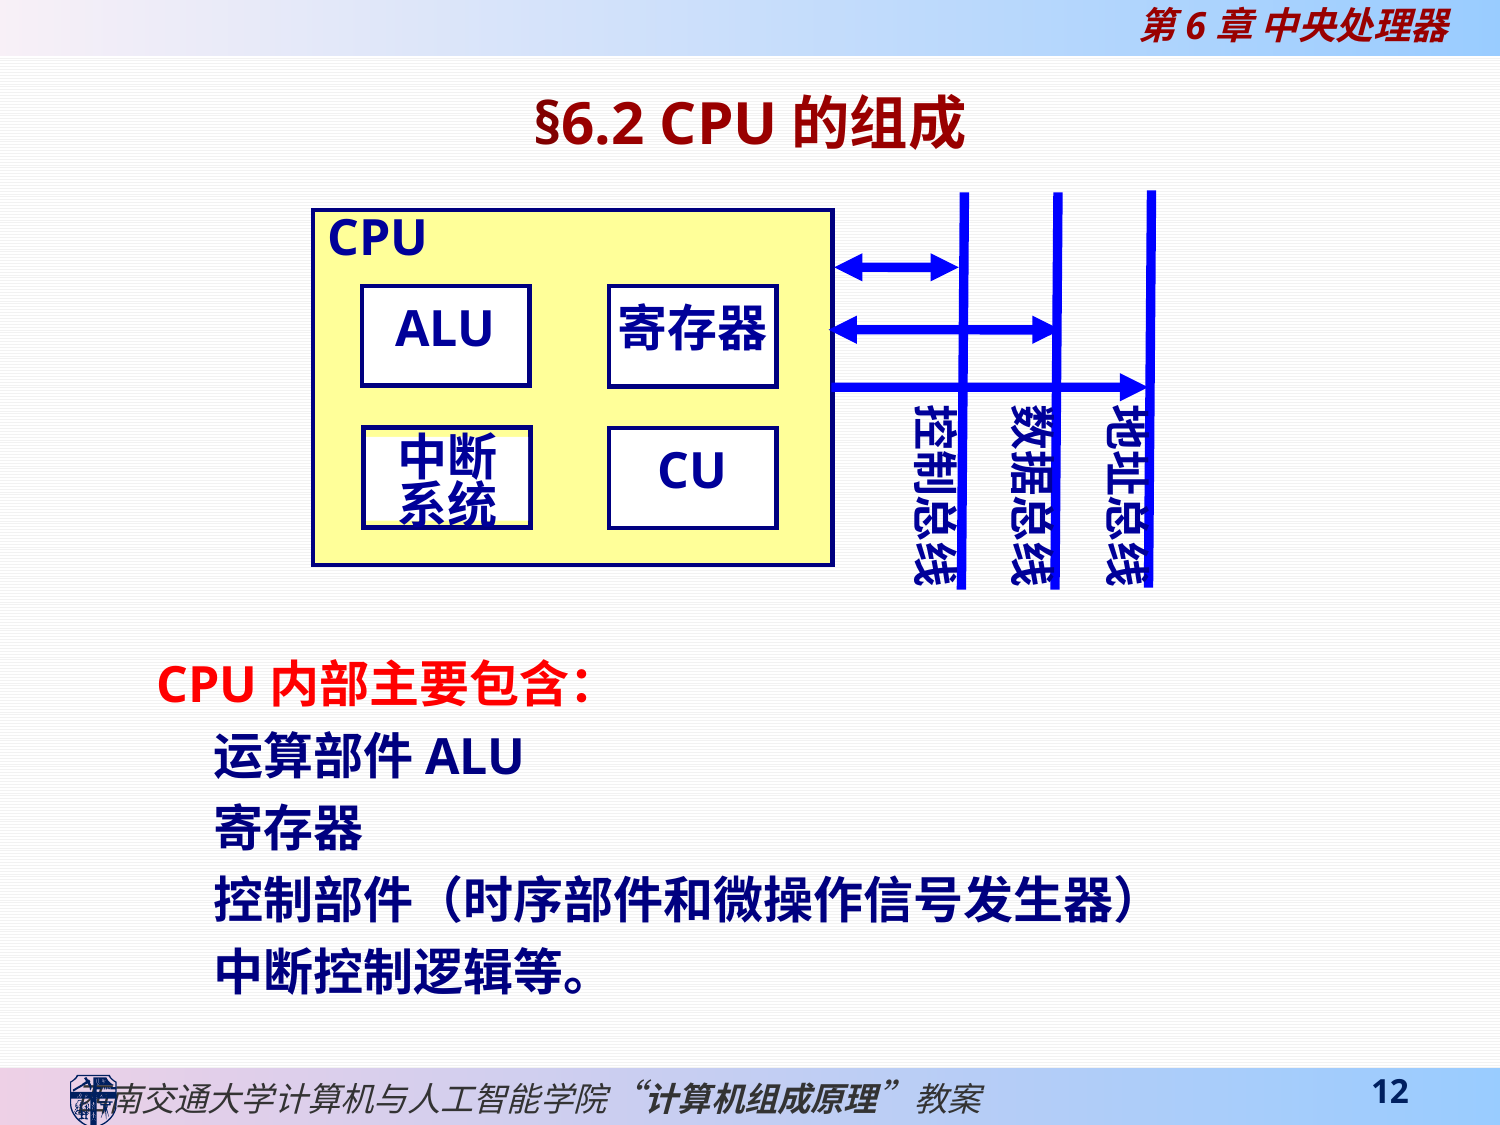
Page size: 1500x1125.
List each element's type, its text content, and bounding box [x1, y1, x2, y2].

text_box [312, 190, 1152, 607]
text_box CPU内部主要包含： 运算部件ALU 寄存器 控制部件（时序部件和微操作信号发生器） 中断控制逻辑等。 [141, 633, 1500, 1008]
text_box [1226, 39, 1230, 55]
text_box §6.2 CPU的组成 [0, 79, 1500, 157]
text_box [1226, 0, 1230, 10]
